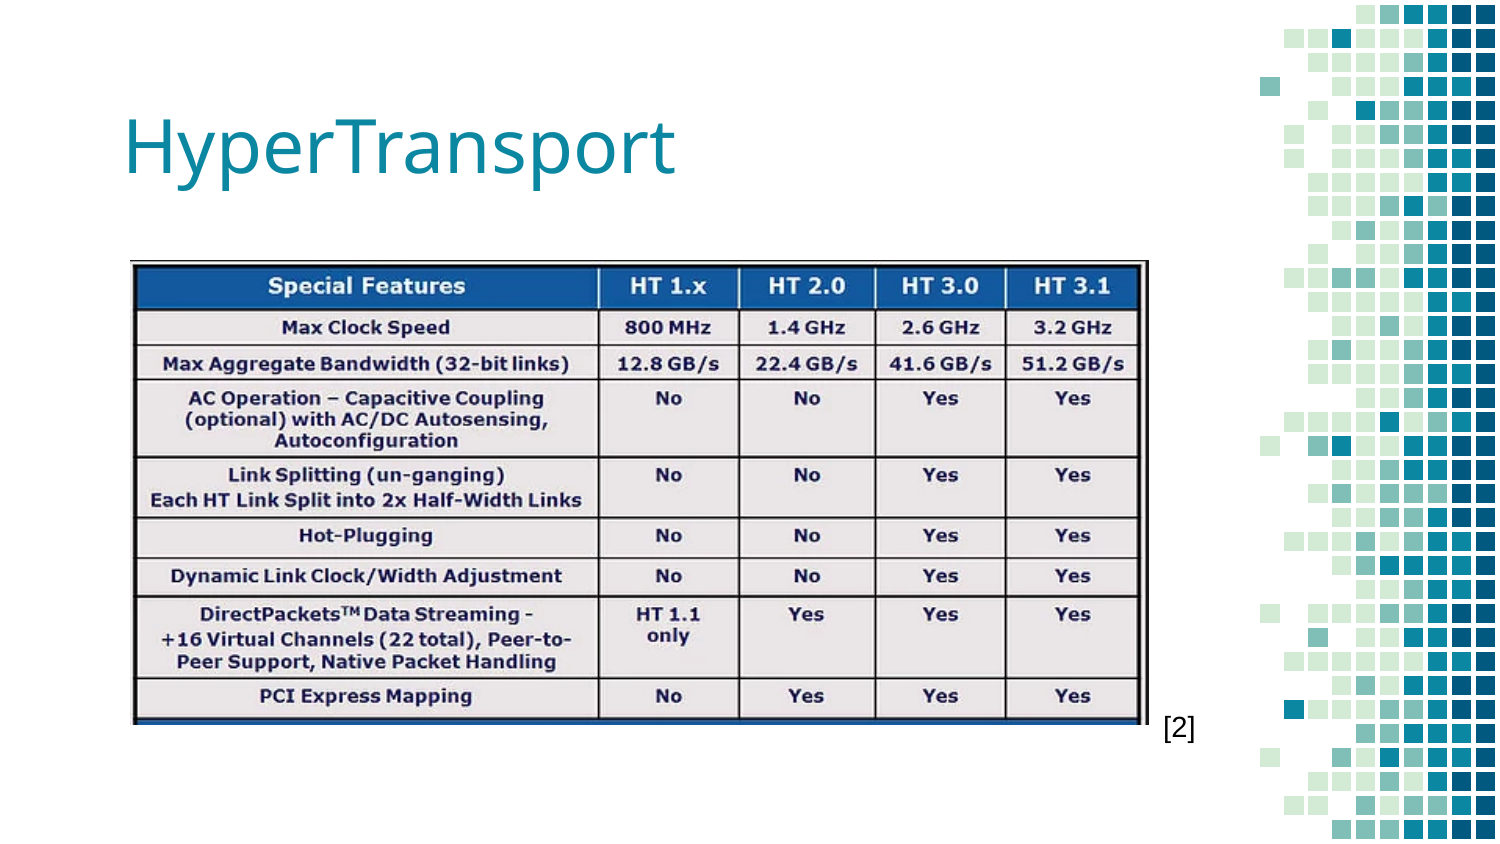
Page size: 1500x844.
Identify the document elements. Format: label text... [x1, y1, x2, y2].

picture [130, 259, 1149, 725]
title HyperTransport [107, 62, 1217, 204]
text_box [2] [1148, 695, 1257, 757]
